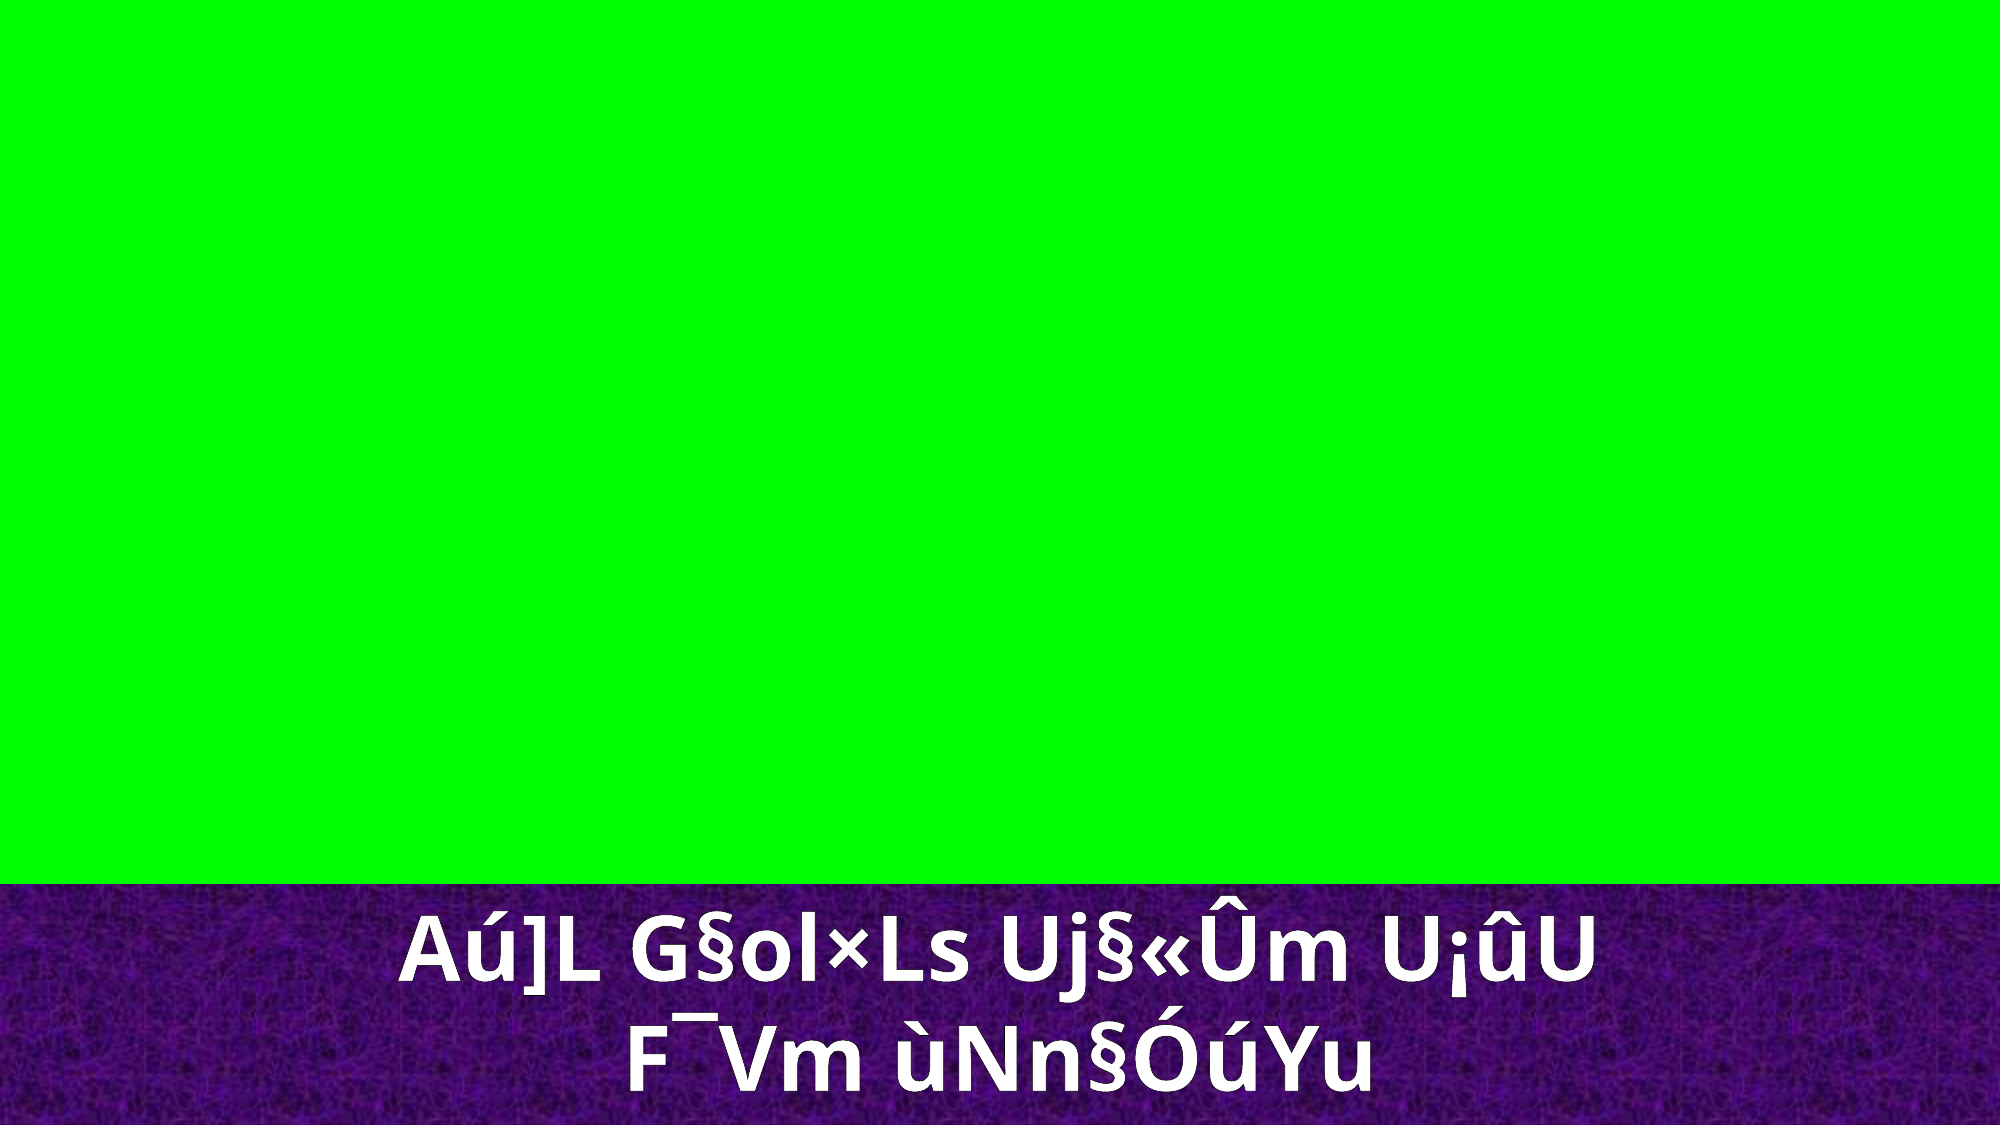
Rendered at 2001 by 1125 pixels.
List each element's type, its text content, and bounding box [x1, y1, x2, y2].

text_box Aú]L G§ol×Ls Uj§«Ûm U¡ûU F¯Vm ùNn§ÓúYu [354, 882, 1646, 1117]
text_box [0, 884, 2000, 1125]
